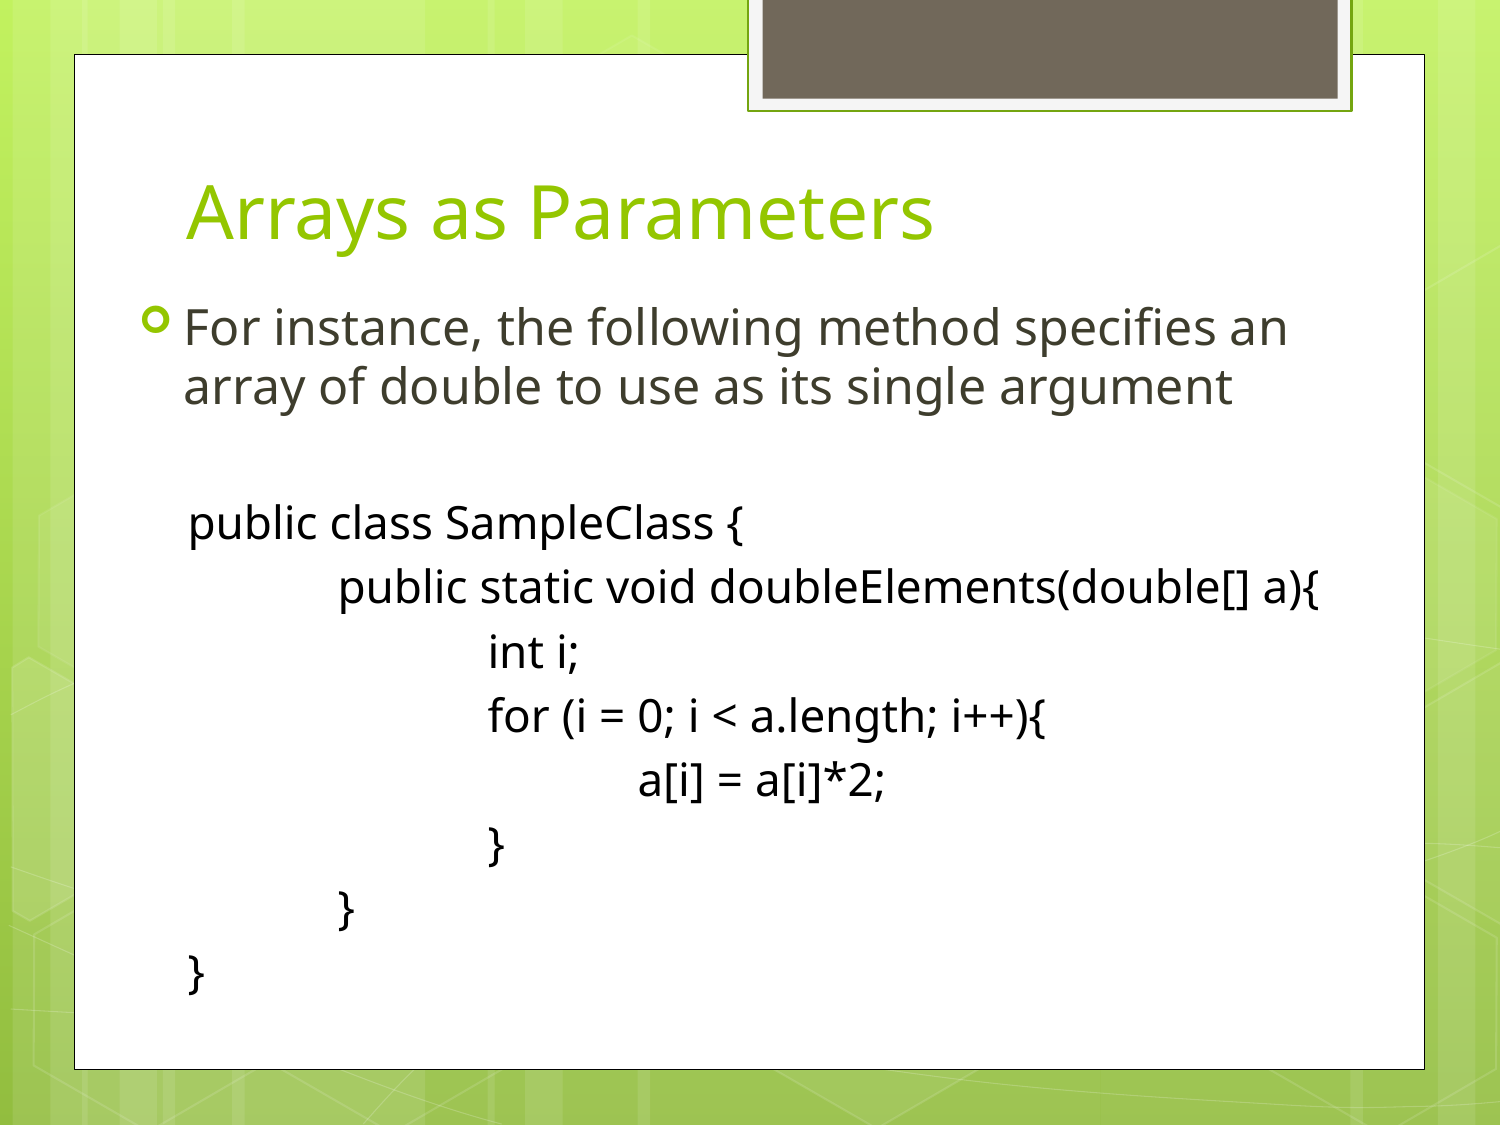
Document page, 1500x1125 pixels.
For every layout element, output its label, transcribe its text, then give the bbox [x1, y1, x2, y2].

list For instance, the following method specifies an array of double to use as its single argument public class SampleClass { public static void doubleElements(double[] a){ int i; for (i = 0; i < a.length; i++){ a[i] = a[i]*2; } } } [112, 287, 1388, 1063]
title Arrays as Parameters [171, 75, 1324, 263]
